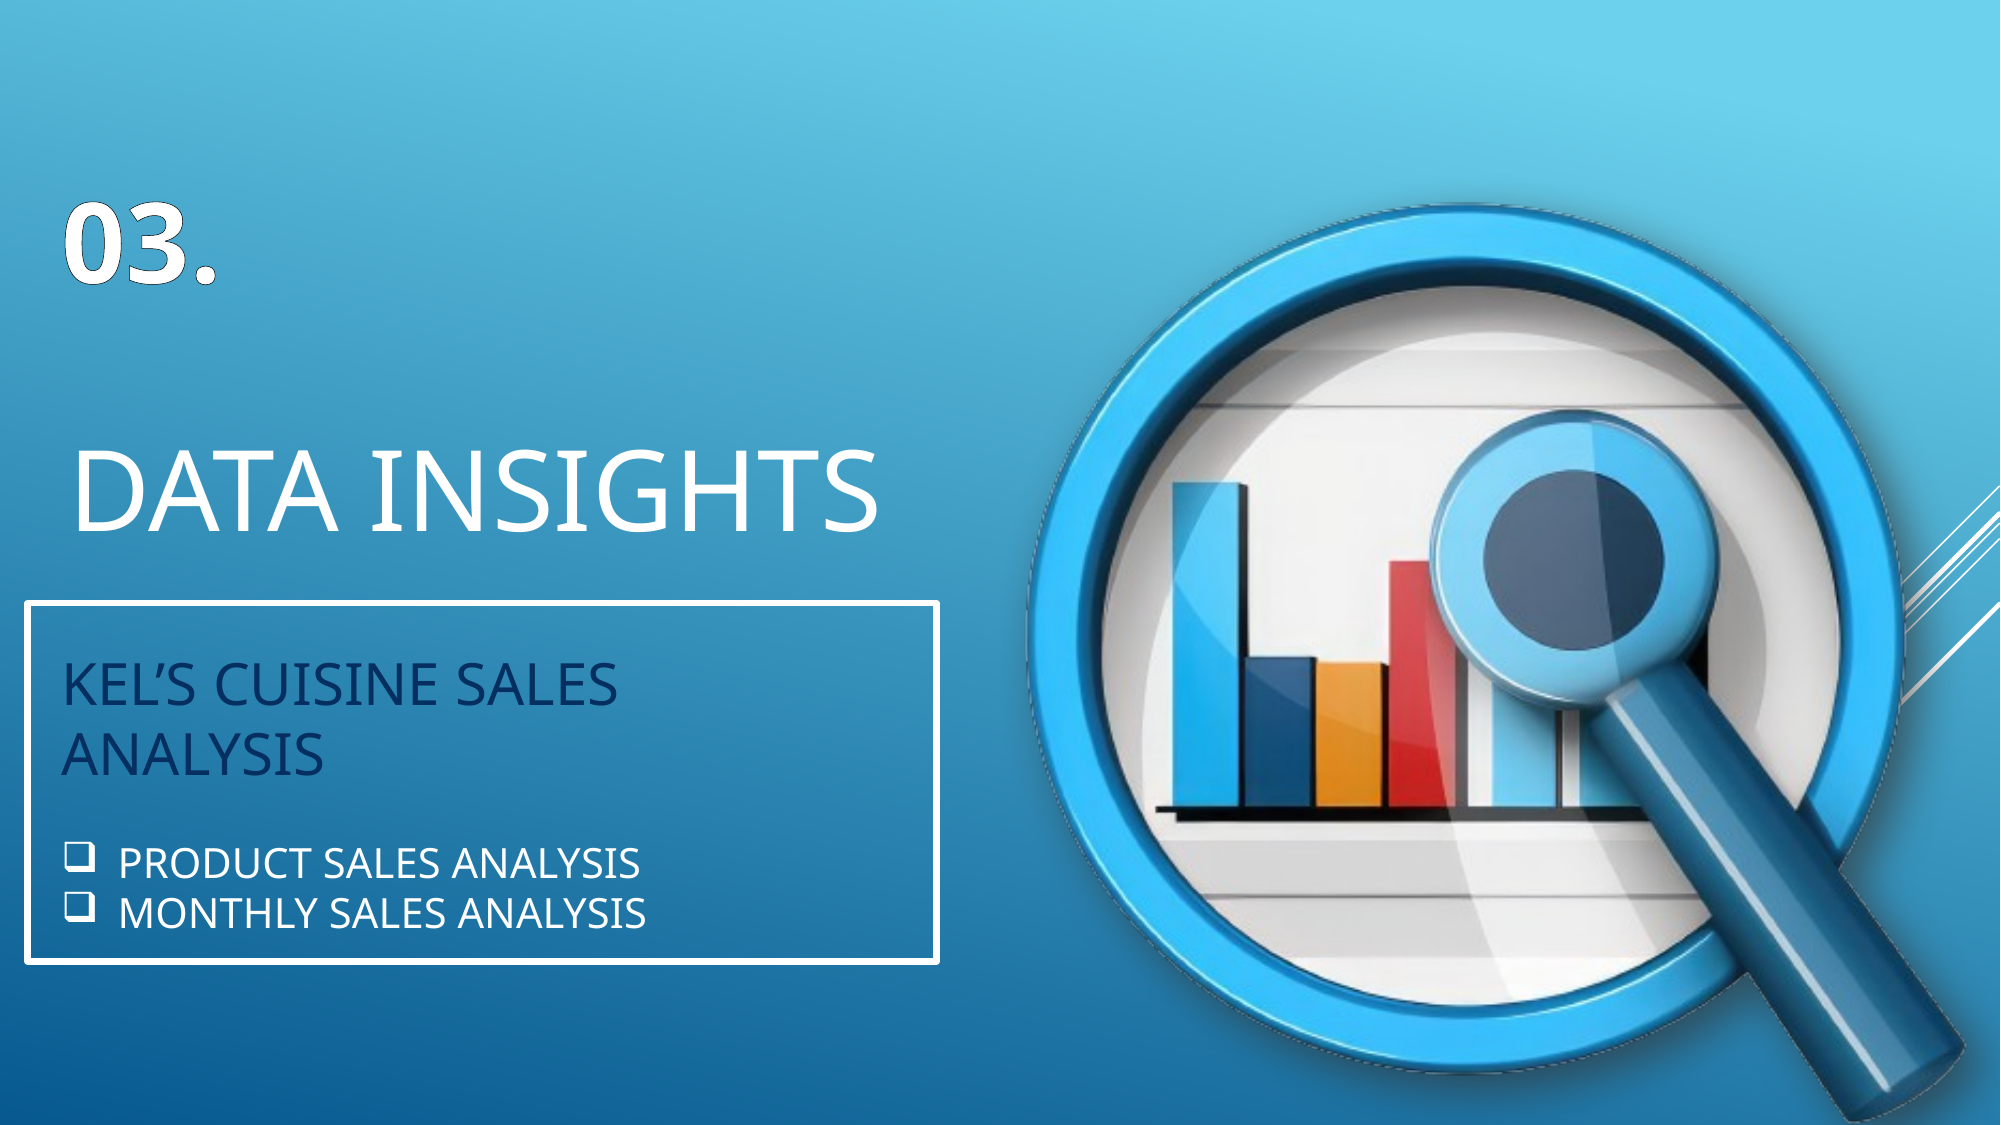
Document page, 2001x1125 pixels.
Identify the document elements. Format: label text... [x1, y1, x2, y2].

text_box [26, 602, 938, 963]
text_box DATA INSIGHTS [53, 410, 897, 561]
text_box KEL’S CUISINE SALES ANALYSIS PRODUCT SALES ANALYSIS MONTHLY SALES ANALYSIS [46, 639, 909, 945]
picture [961, 131, 2000, 1125]
text_box 03. [46, 163, 237, 314]
